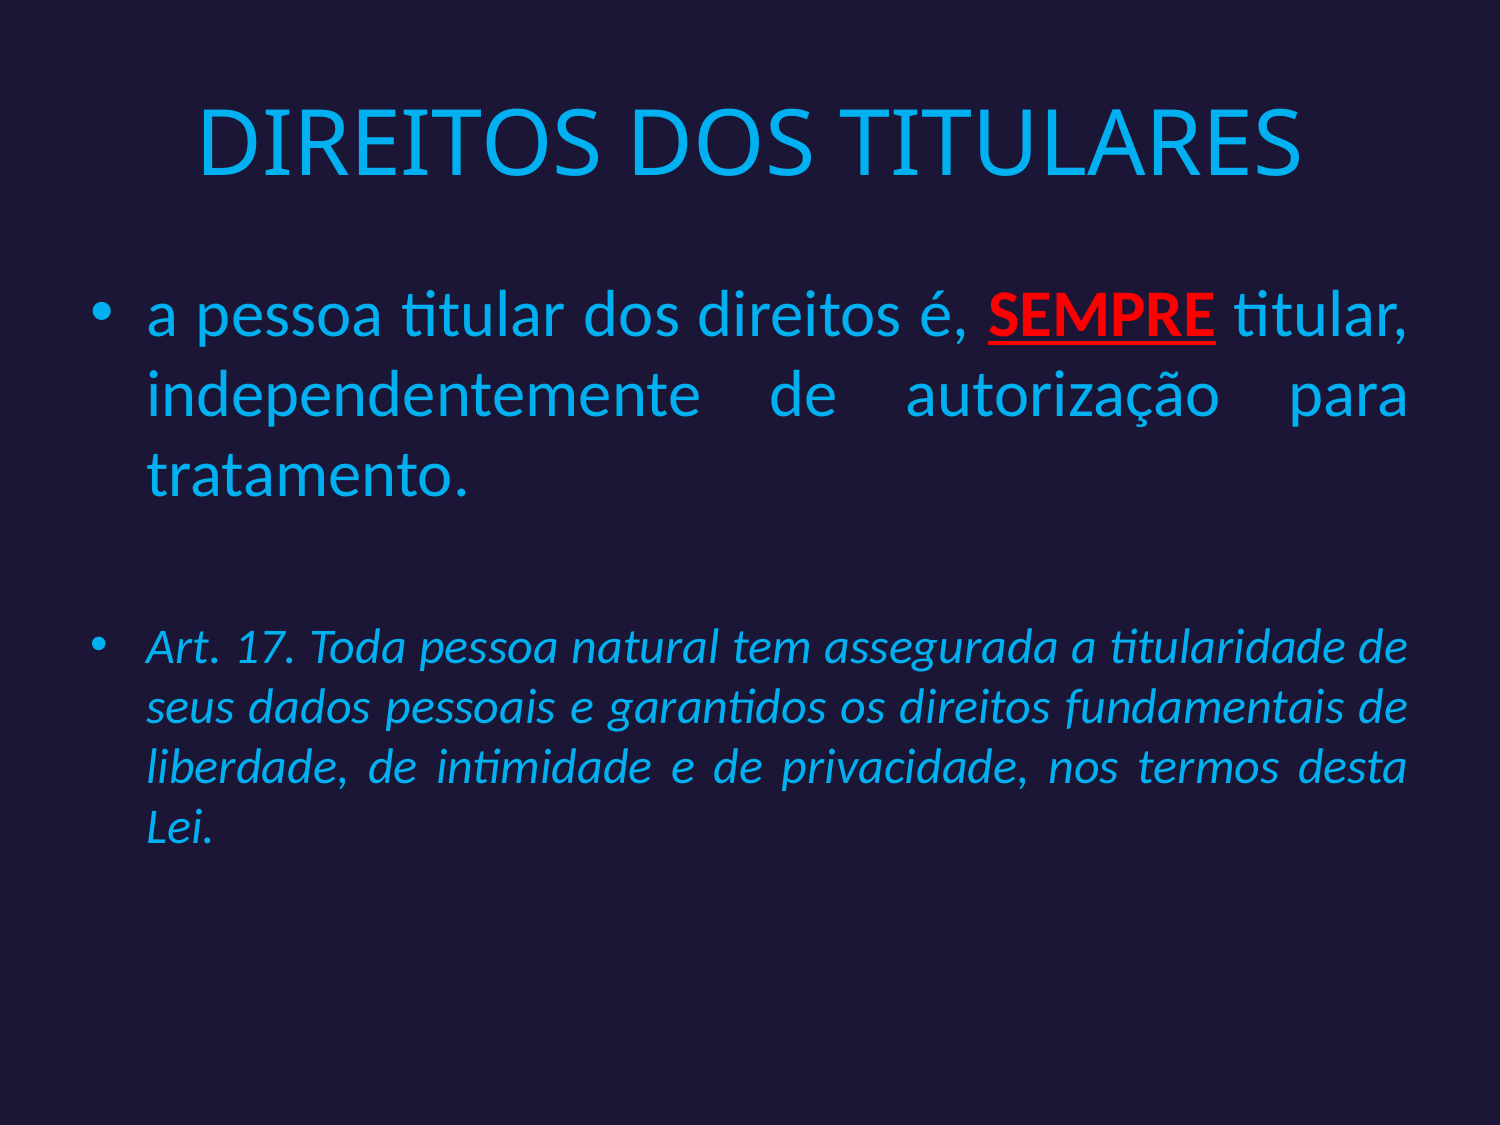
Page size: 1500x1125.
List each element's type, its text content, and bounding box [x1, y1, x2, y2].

title DIREITOS DOS TITULARES [75, 45, 1425, 233]
list a pessoa titular dos direitos é, SEMPRE titular, independentemente de autorização para tratamento. Art. 17. Toda pessoa natural tem assegurada a titularidade de seus dados pessoais e garantidos os direitos fundamentais de liberdade, de intimidade e de privacidade, nos termos desta Lei. [75, 262, 1425, 1005]
